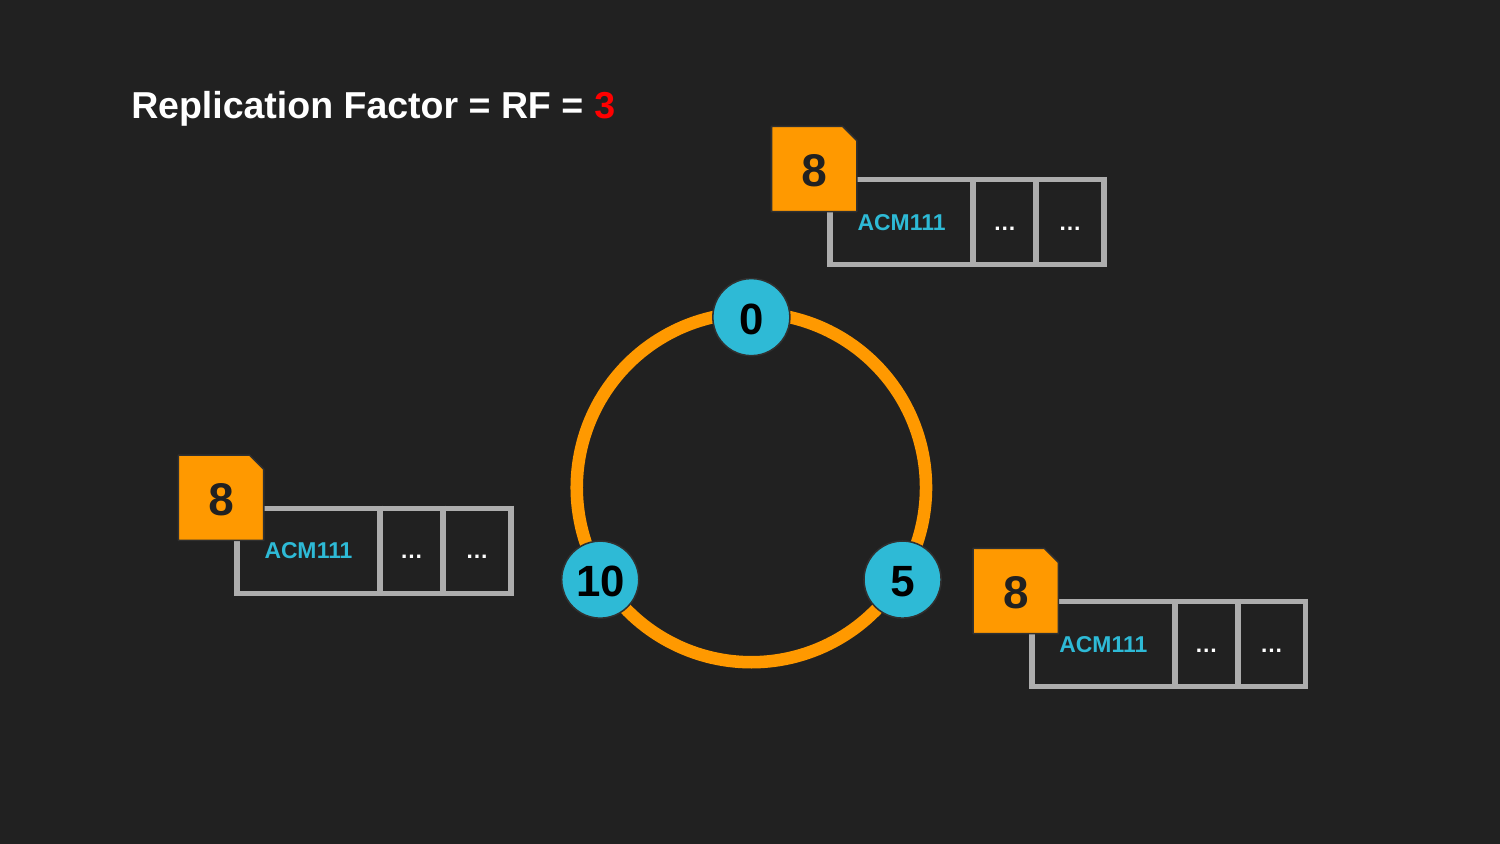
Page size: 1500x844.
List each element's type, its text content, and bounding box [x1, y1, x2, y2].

text_box 5 [874, 537, 931, 621]
table_header ACM111 [240, 511, 377, 591]
table_header … [976, 182, 1033, 262]
text_box [712, 291, 723, 344]
text_box [576, 317, 927, 663]
text_box 10 [558, 537, 642, 621]
table_header … [1178, 604, 1235, 684]
table_header ACM111 [833, 182, 970, 262]
text_box [863, 553, 874, 606]
text_box Replication Factor = RF = 3 [116, 66, 695, 142]
table_header … [1241, 604, 1303, 684]
table_header … [383, 511, 440, 591]
table_header … [1039, 182, 1101, 262]
text_box [780, 291, 790, 343]
text_box 8 [178, 454, 264, 541]
text_box 0 [723, 275, 780, 358]
table_header ACM111 [1035, 604, 1172, 684]
text_box 8 [771, 126, 857, 212]
text_box [931, 553, 942, 606]
text_box 8 [973, 548, 1059, 634]
table_header … [446, 511, 508, 591]
